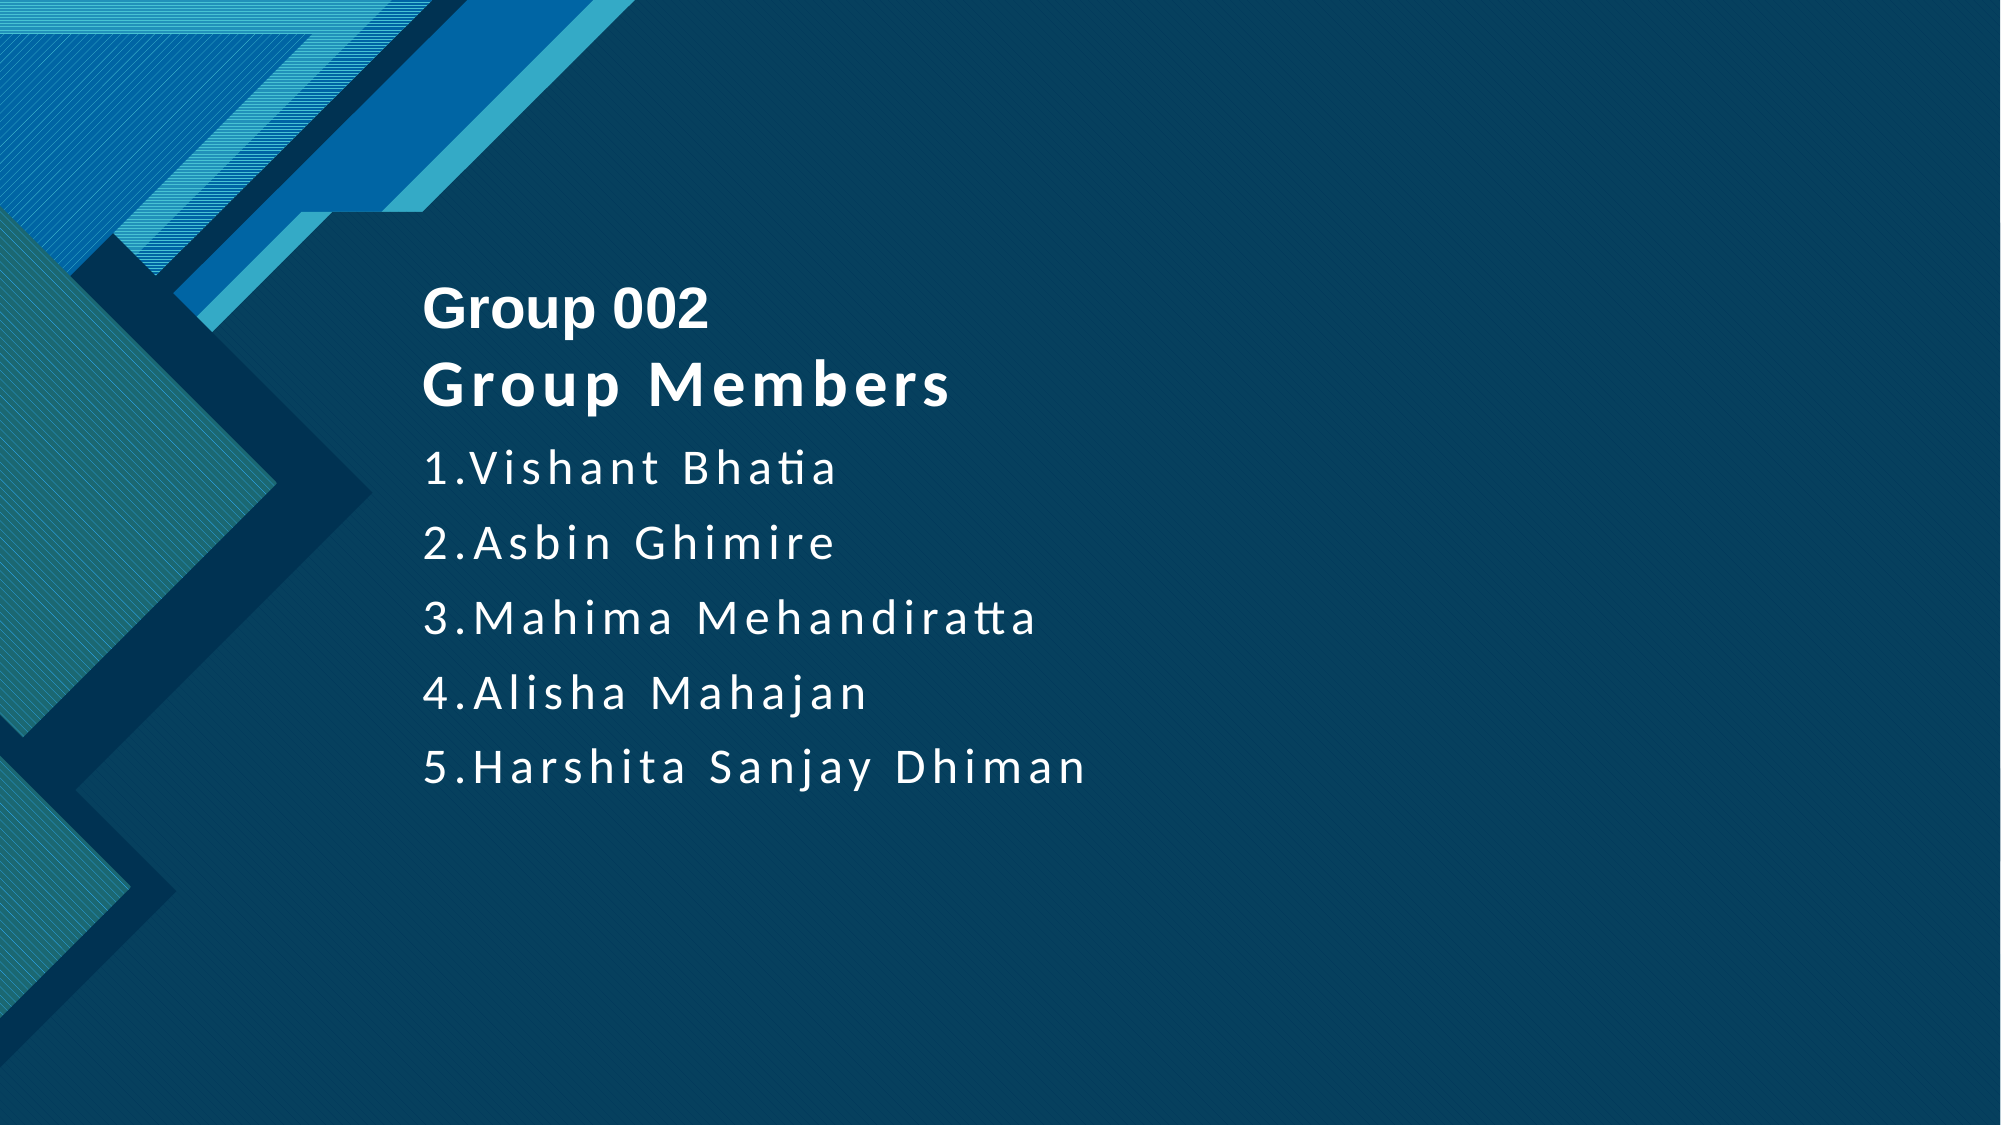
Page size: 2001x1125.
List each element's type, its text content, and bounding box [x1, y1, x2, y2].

subtitle Group Members 1.Vishant Bhatia 2.Asbin Ghimire 3.Mahima Mehandiratta 4.Alisha Mahajan 5.Harshita Sanjay Dhiman [407, 341, 1647, 972]
text_box Group 002 [407, 262, 1282, 348]
